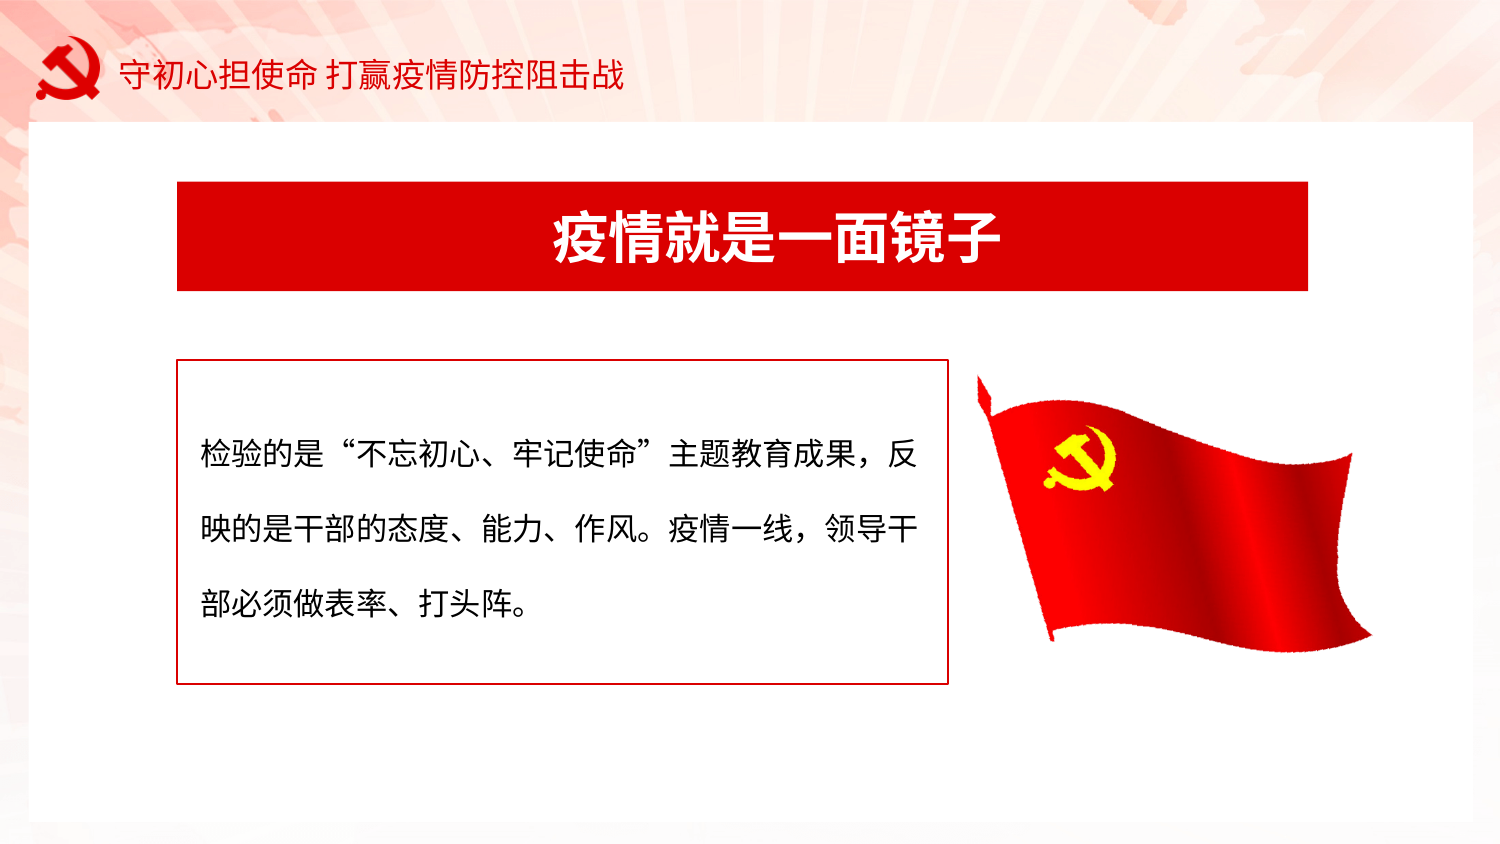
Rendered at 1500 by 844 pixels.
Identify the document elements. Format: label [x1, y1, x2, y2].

text_box [177, 181, 1348, 291]
picture [0, 0, 1500, 844]
text_box [177, 359, 948, 685]
